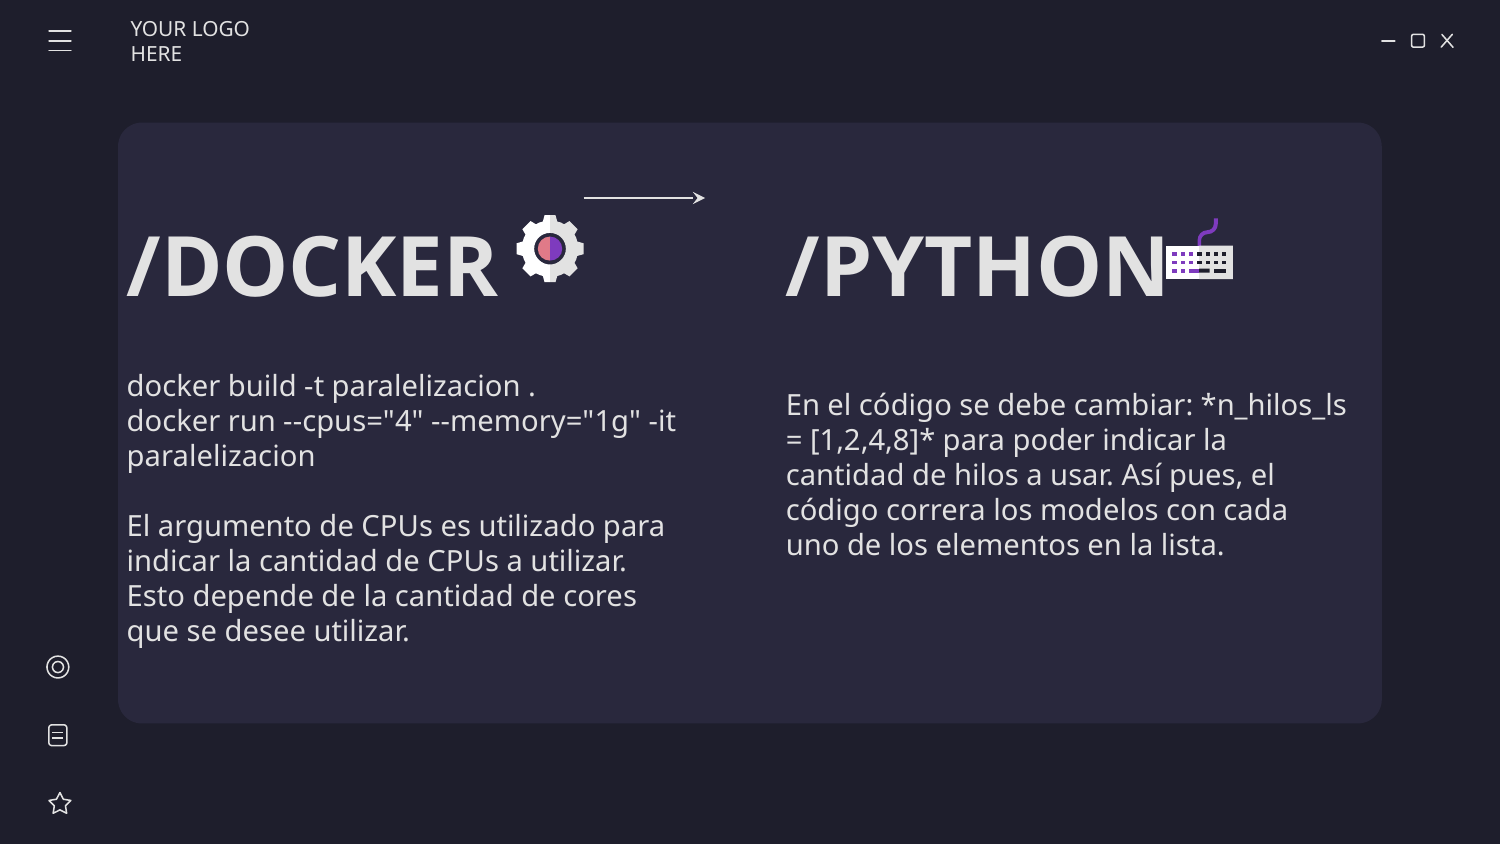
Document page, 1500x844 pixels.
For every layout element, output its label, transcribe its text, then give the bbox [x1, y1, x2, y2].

subtitle YOUR LOGO HERE [130, 18, 306, 64]
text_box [1165, 218, 1234, 280]
title /PYTHON [770, 198, 1365, 329]
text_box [46, 655, 72, 814]
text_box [48, 30, 72, 51]
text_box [516, 214, 584, 283]
subtitle En el código se debe cambiar: *n_hilos_ls = [1,2,4,8]* para poder indicar la cantidad de hilos a usar. Así pues, el código correra los modelos con cada uno de los elementos en la lista. [770, 343, 1365, 605]
subtitle docker build -t paralelizacion . docker run --cpus="4" --memory="1g" -it paralelizacion El argumento de CPUs es utilizado para indicar la cantidad de CPUs a utilizar. Esto depende de la cantidad de cores que se desee utilizar. [111, 394, 706, 655]
text_box [46, 27, 74, 32]
title /DOCKER [111, 198, 706, 329]
